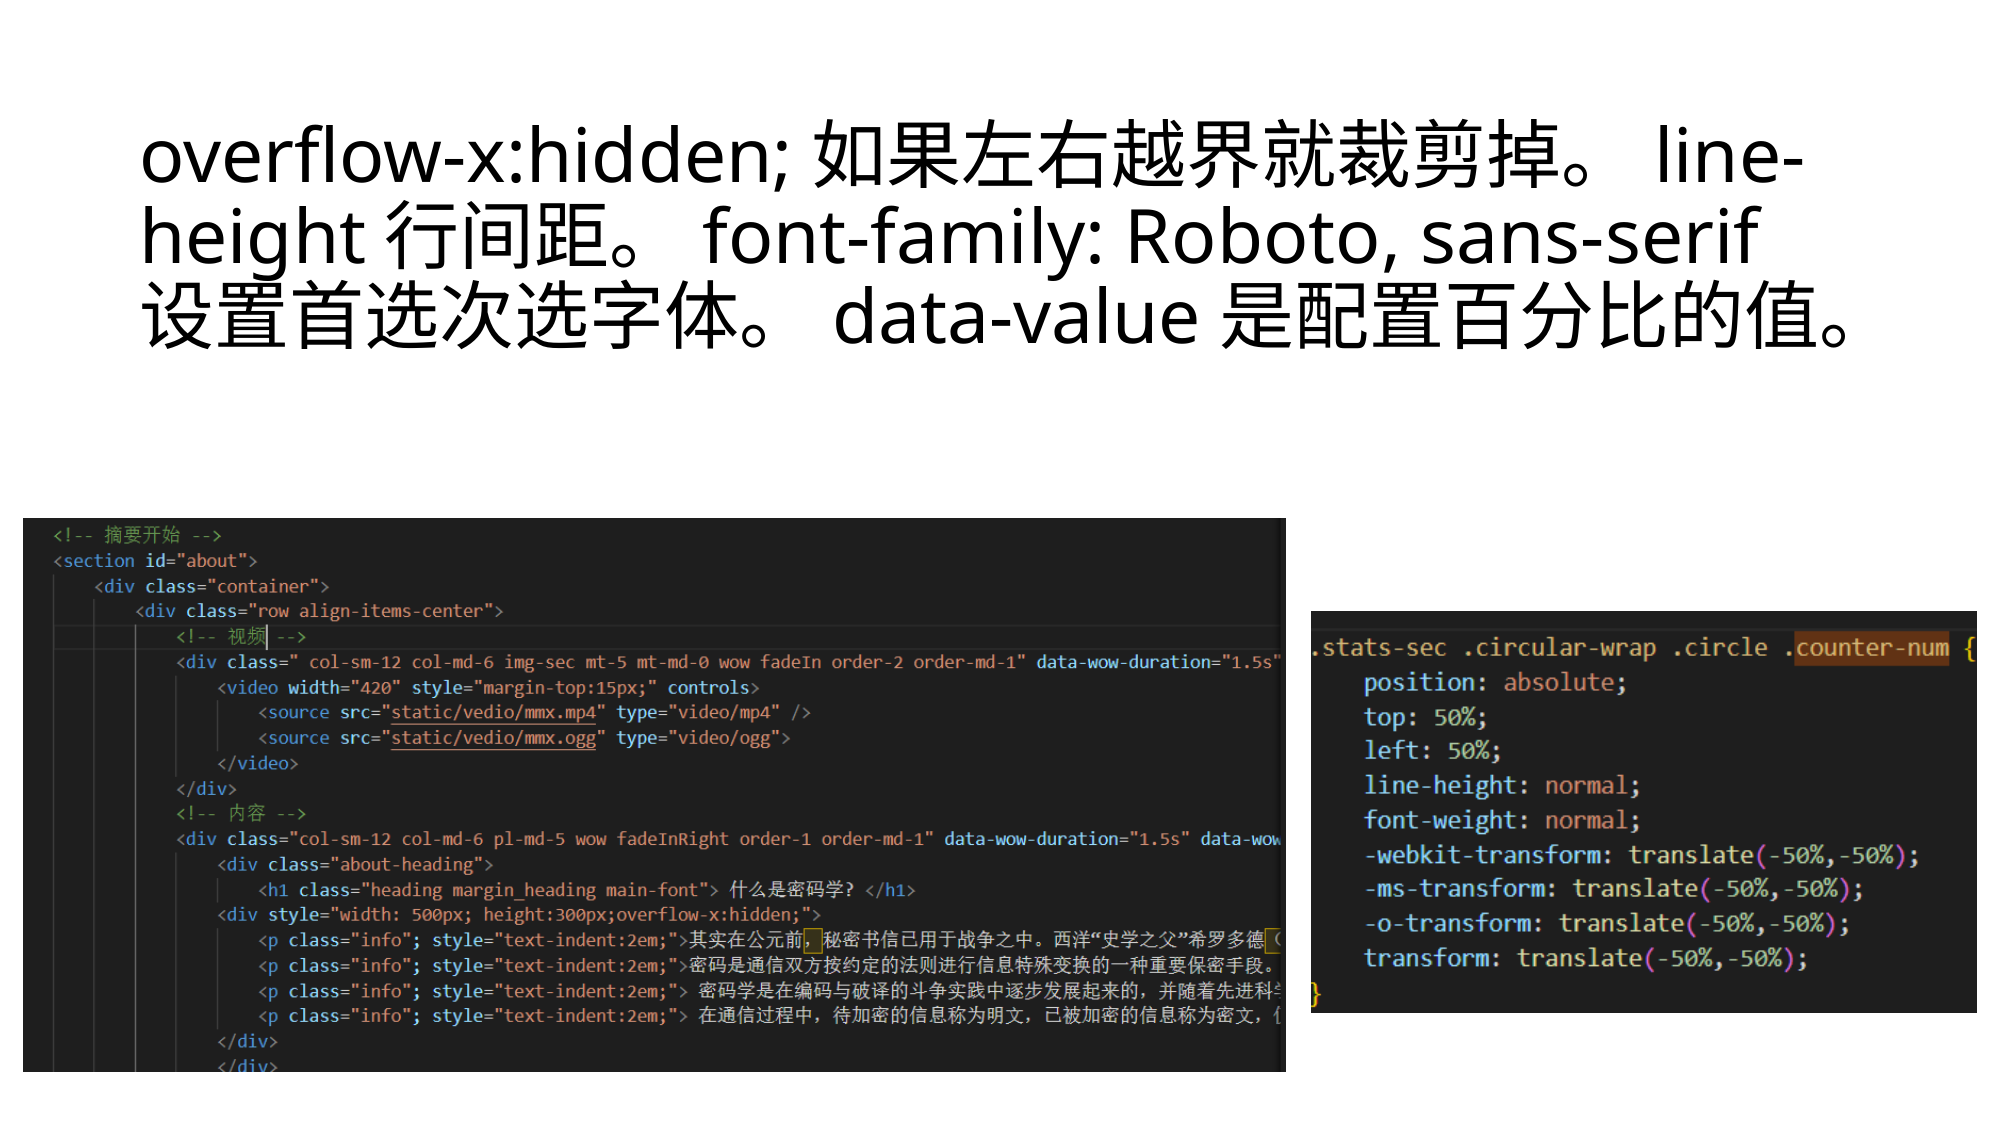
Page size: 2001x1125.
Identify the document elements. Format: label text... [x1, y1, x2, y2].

picture [1311, 611, 1977, 1013]
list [23, 518, 1286, 1072]
title overflow-x:hidden;如果左右越界就裁剪掉。line-height行间距。font-family: Roboto, sans-serif设置首选次选字体。data-value是配置百分比的值。 [124, 130, 1850, 348]
